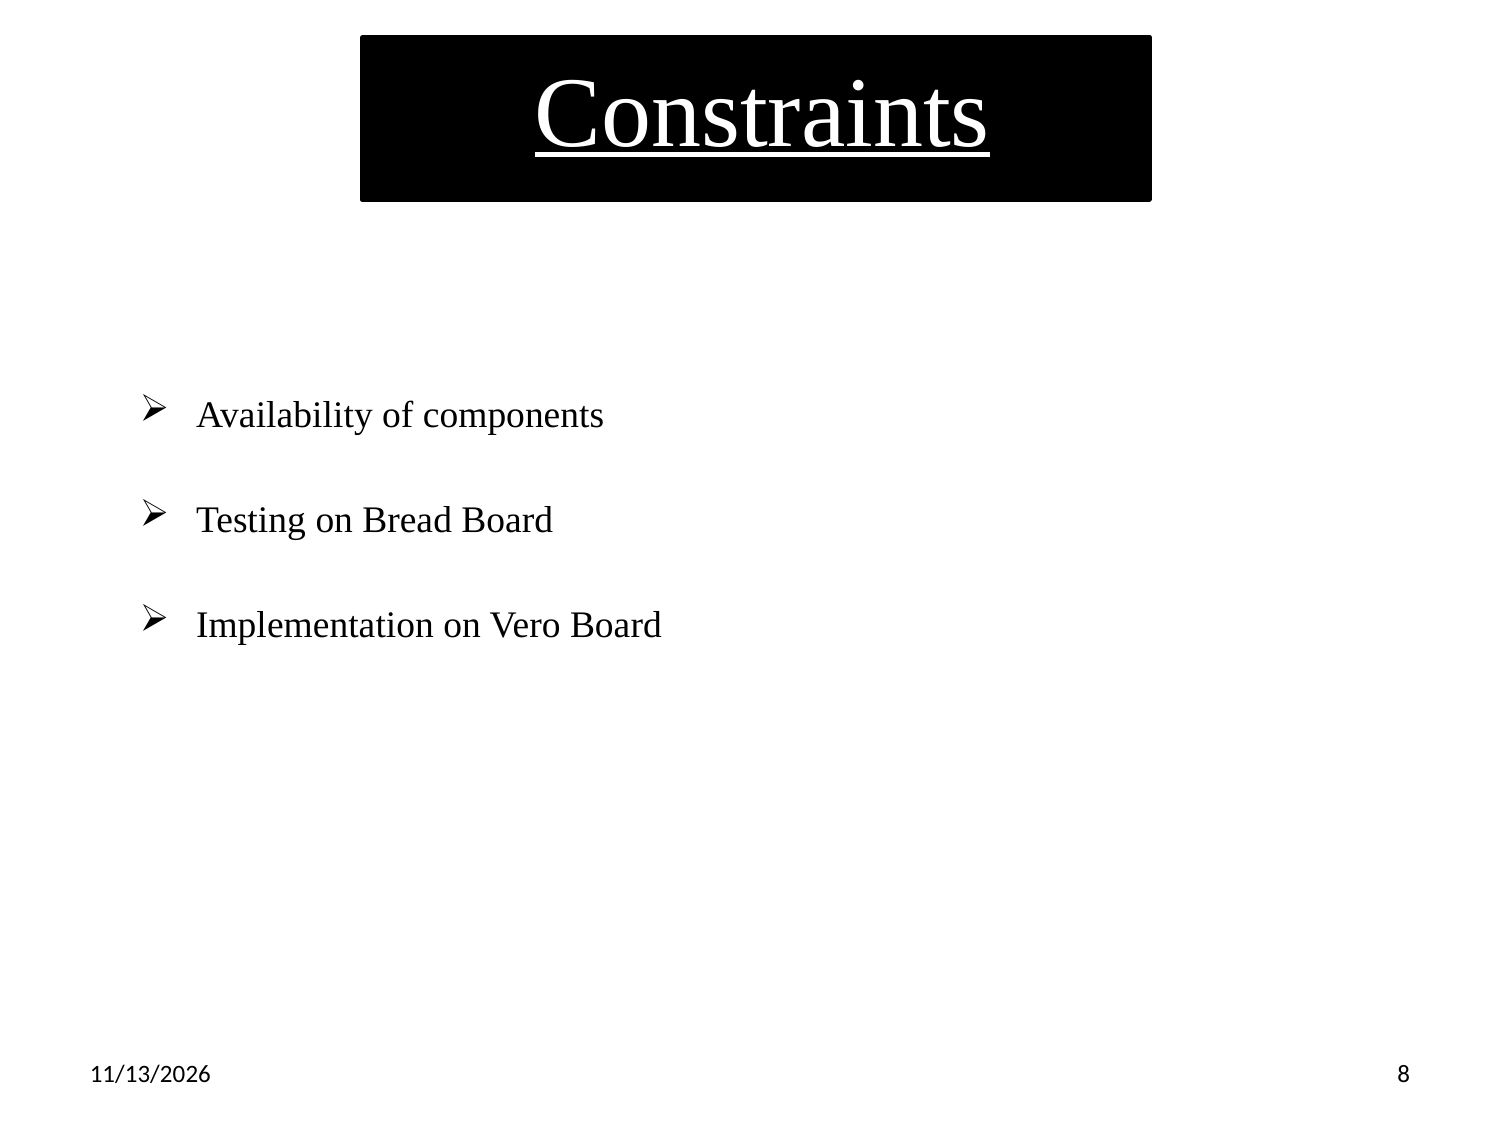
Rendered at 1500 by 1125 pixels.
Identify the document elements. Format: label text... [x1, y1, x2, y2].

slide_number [75, 1042, 425, 1103]
title Constraints [87, 12, 1438, 200]
list Availability of components Testing on Bread Board Implementation on Vero Board [125, 382, 1050, 1125]
slide_number 8 [1074, 1042, 1425, 1103]
